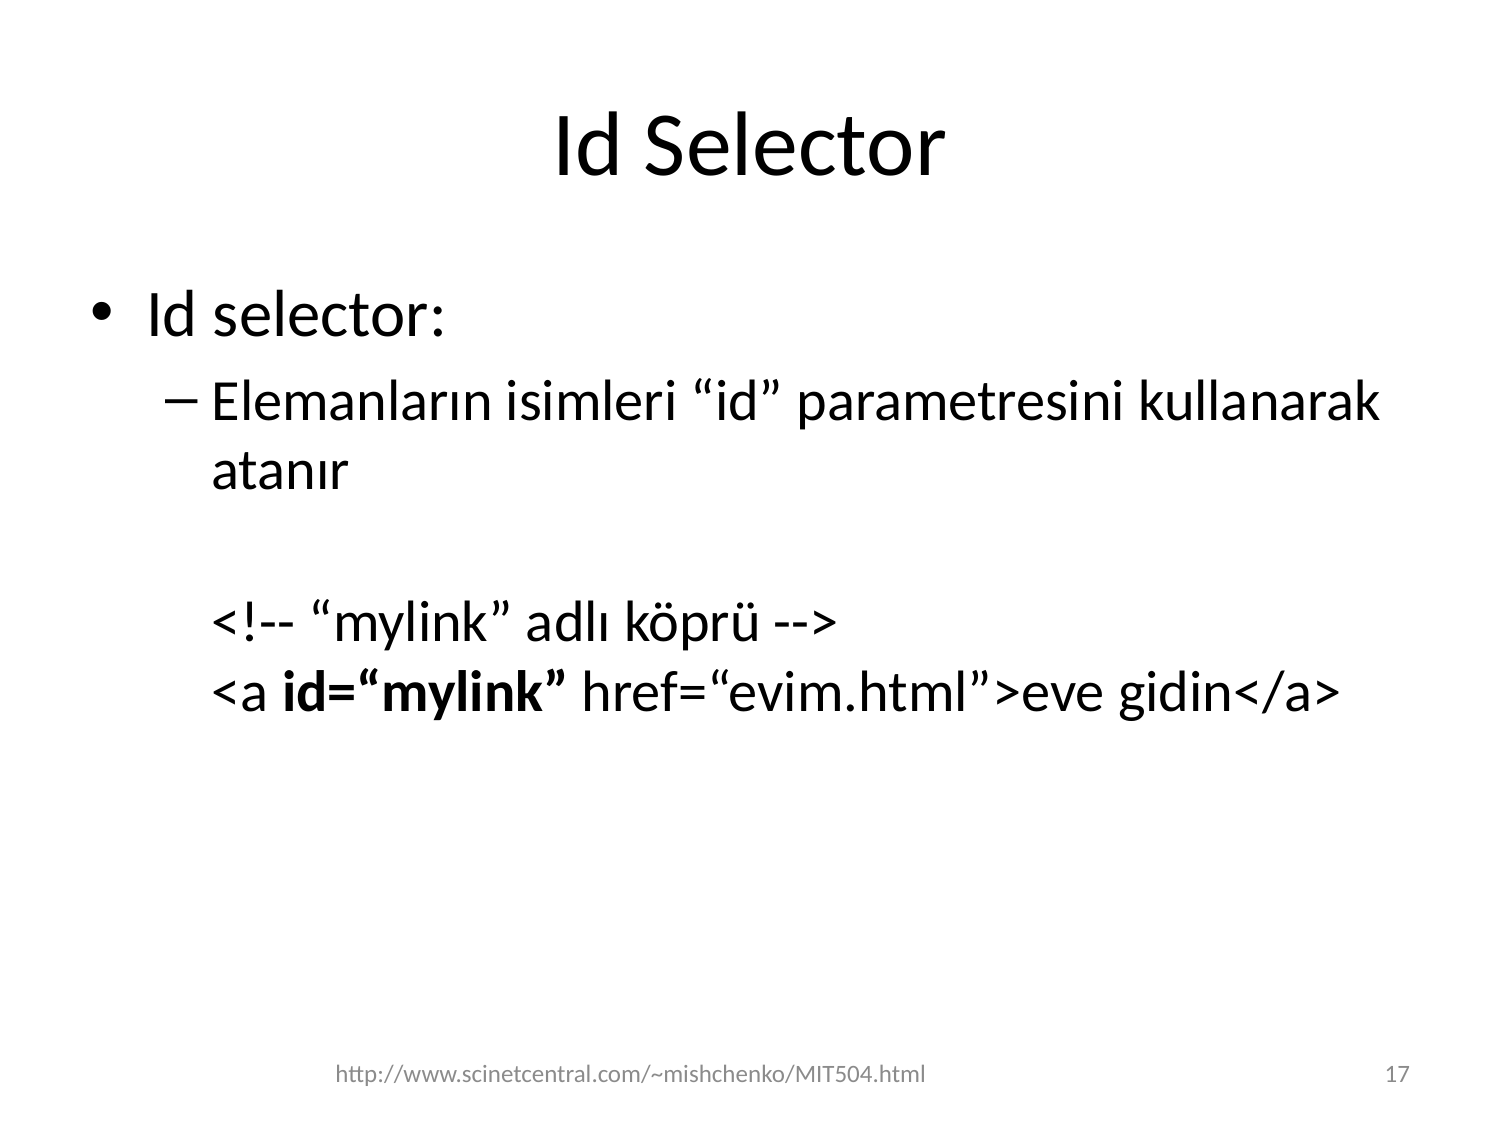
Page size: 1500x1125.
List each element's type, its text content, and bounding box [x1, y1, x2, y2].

footer http://www.scinetcentral.com/~mishchenko/MIT504.html [275, 1042, 988, 1103]
title Id Selector [75, 45, 1425, 233]
list Id selector: Elemanların isimleri “id” parametresini kullanarak atanır <!-- “mylink” adlı köprü --> <a id=“mylink” href=“evim.html”>eve gidin</a> [75, 262, 1500, 1005]
slide_number 17 [1074, 1042, 1425, 1103]
